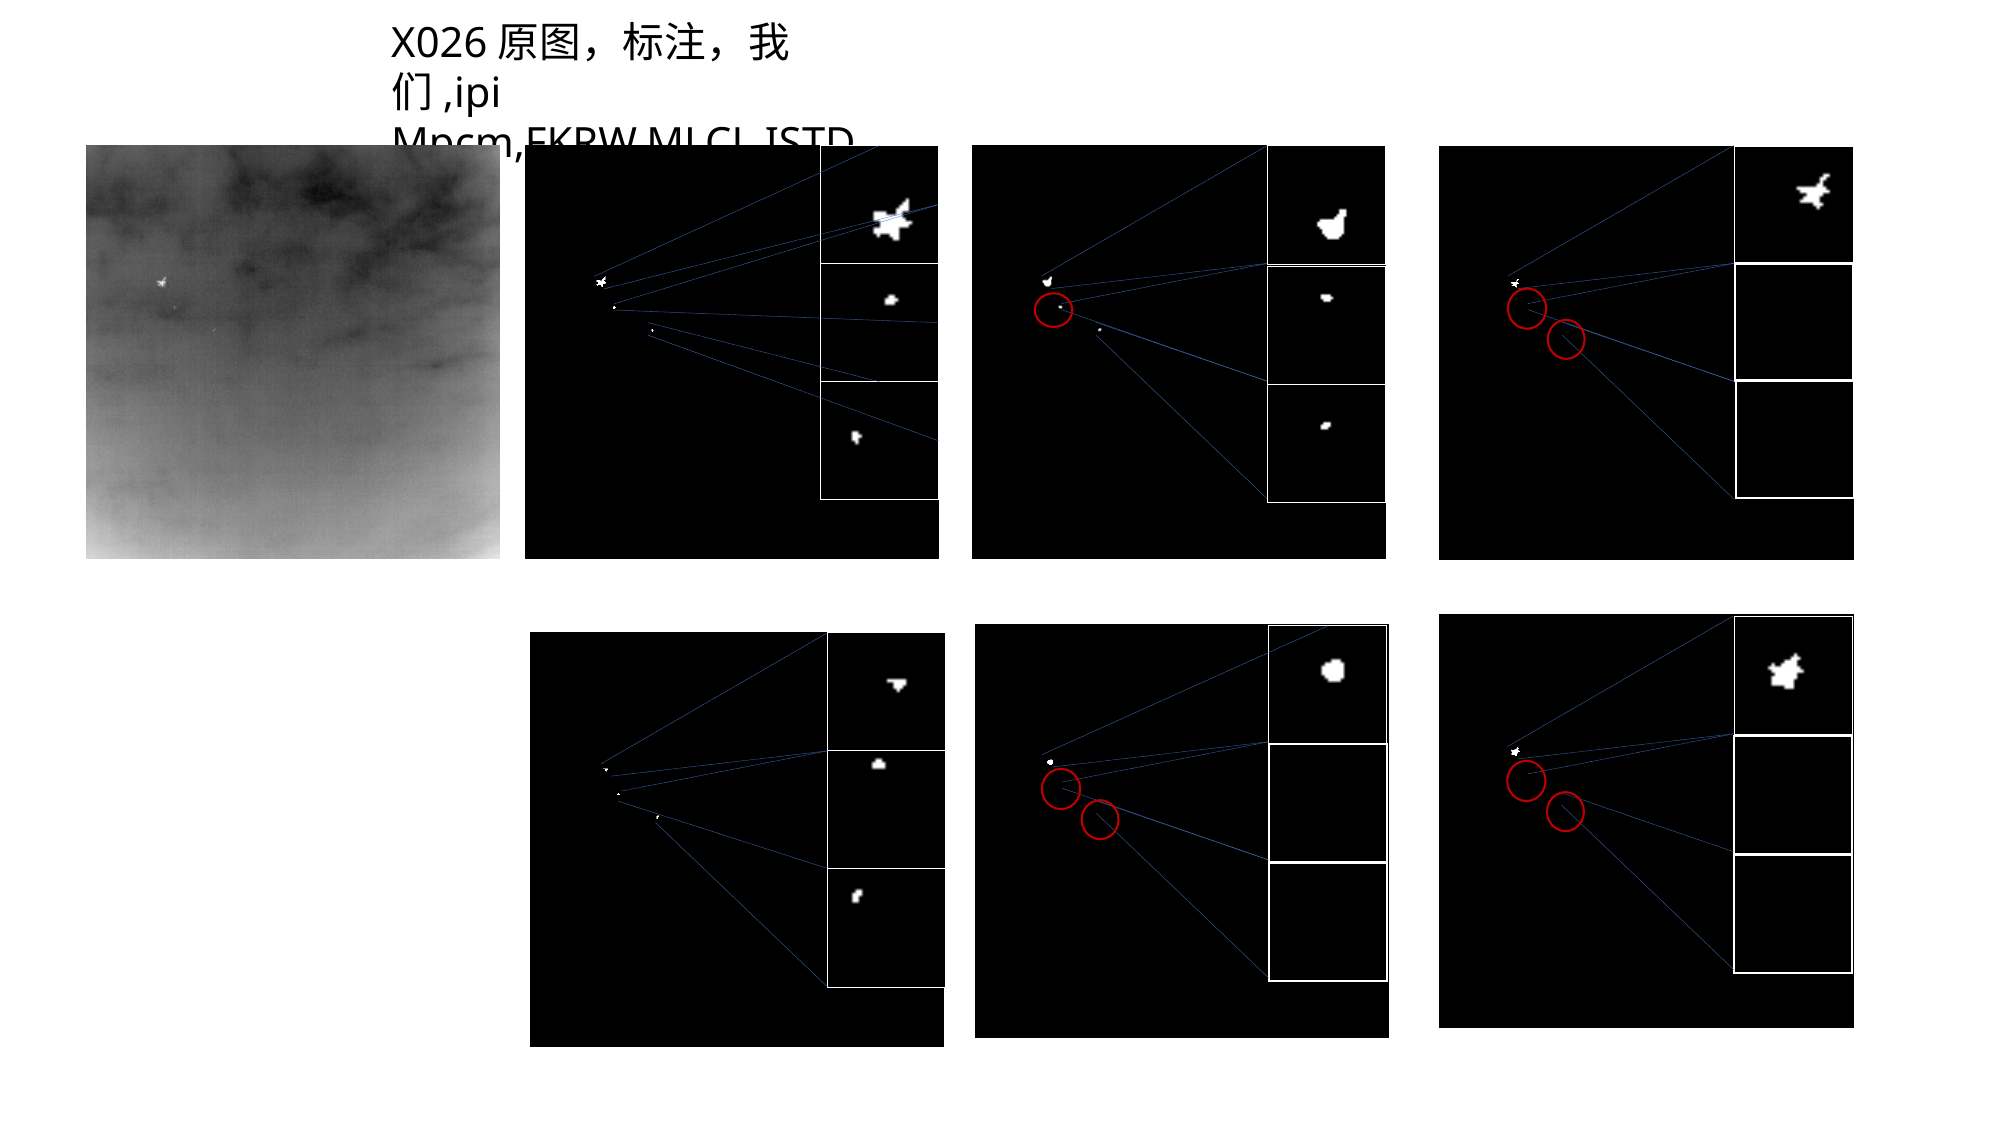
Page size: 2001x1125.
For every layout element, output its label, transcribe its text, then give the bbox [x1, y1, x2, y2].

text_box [975, 624, 1389, 1038]
text_box X026原图，标注，我们,ipi Mpcm,FKRW,MLCL,ISTDU [376, 8, 882, 223]
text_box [1439, 145, 1855, 560]
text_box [524, 145, 939, 559]
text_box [530, 632, 946, 1047]
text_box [1439, 614, 1854, 1028]
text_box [972, 145, 1386, 559]
picture [86, 145, 500, 559]
